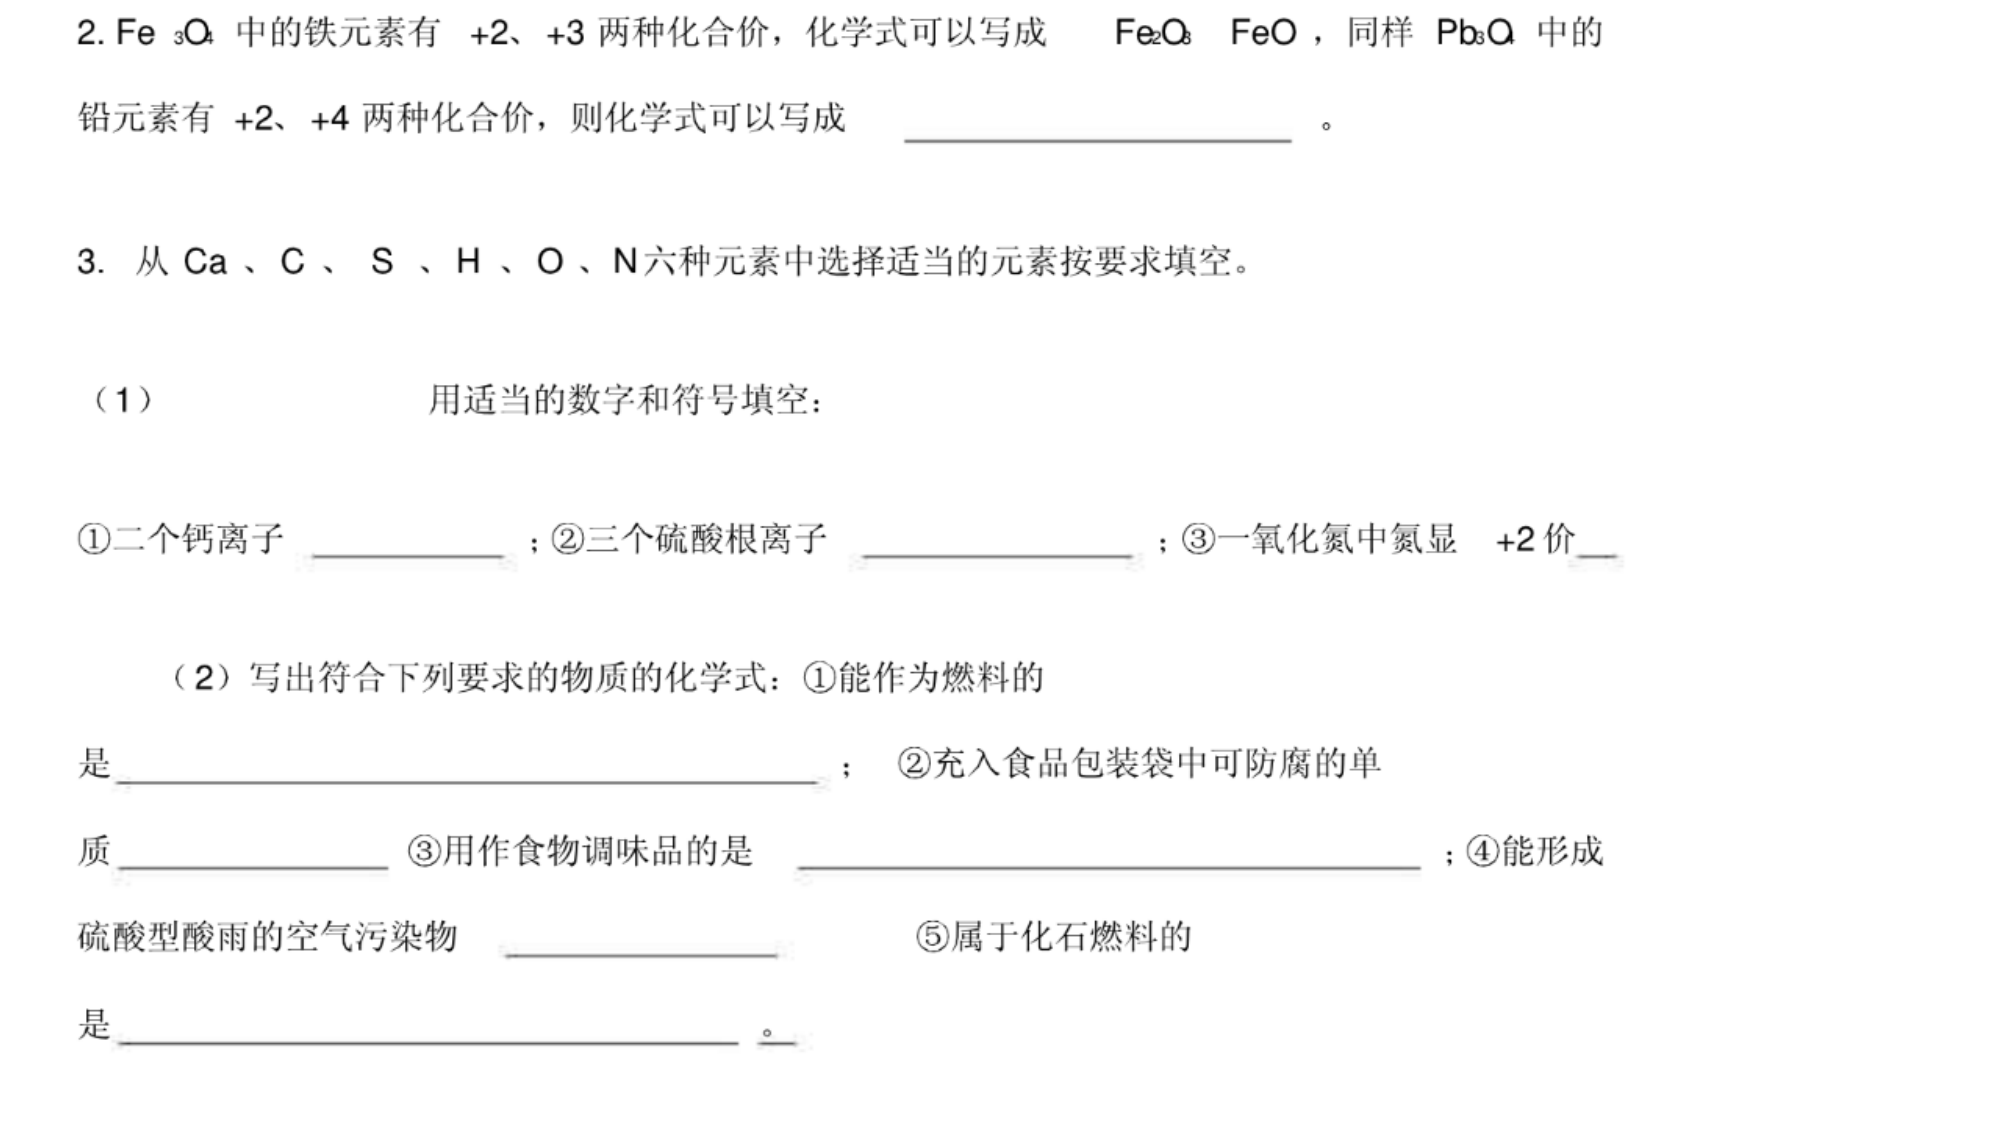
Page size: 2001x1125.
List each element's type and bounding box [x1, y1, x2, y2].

picture [32, 0, 1658, 1054]
